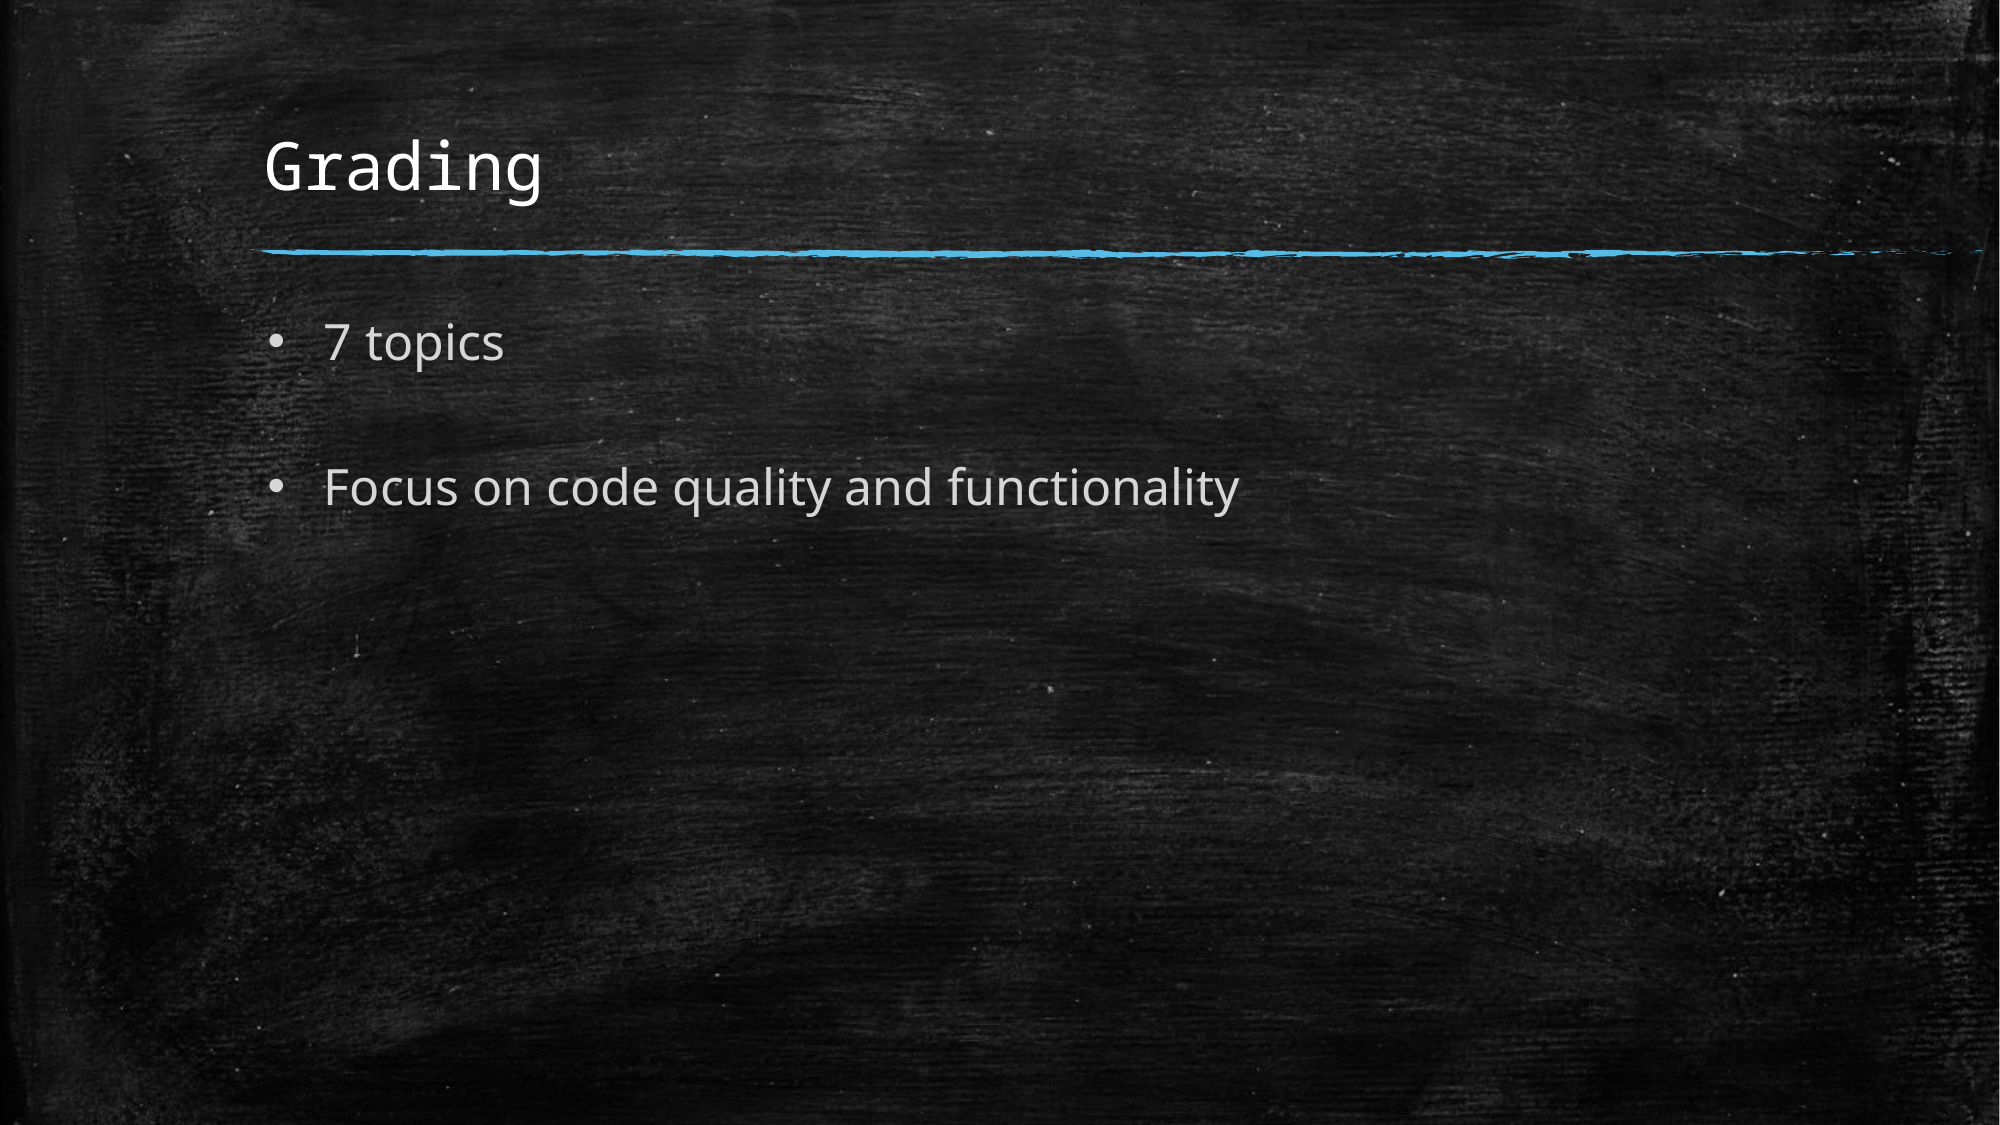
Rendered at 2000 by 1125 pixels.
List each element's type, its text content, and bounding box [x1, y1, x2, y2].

title Grading [249, 45, 1750, 213]
text_box [66, 272, 1908, 343]
text_box 7 topics Focus on code quality and functionality [252, 302, 1709, 523]
